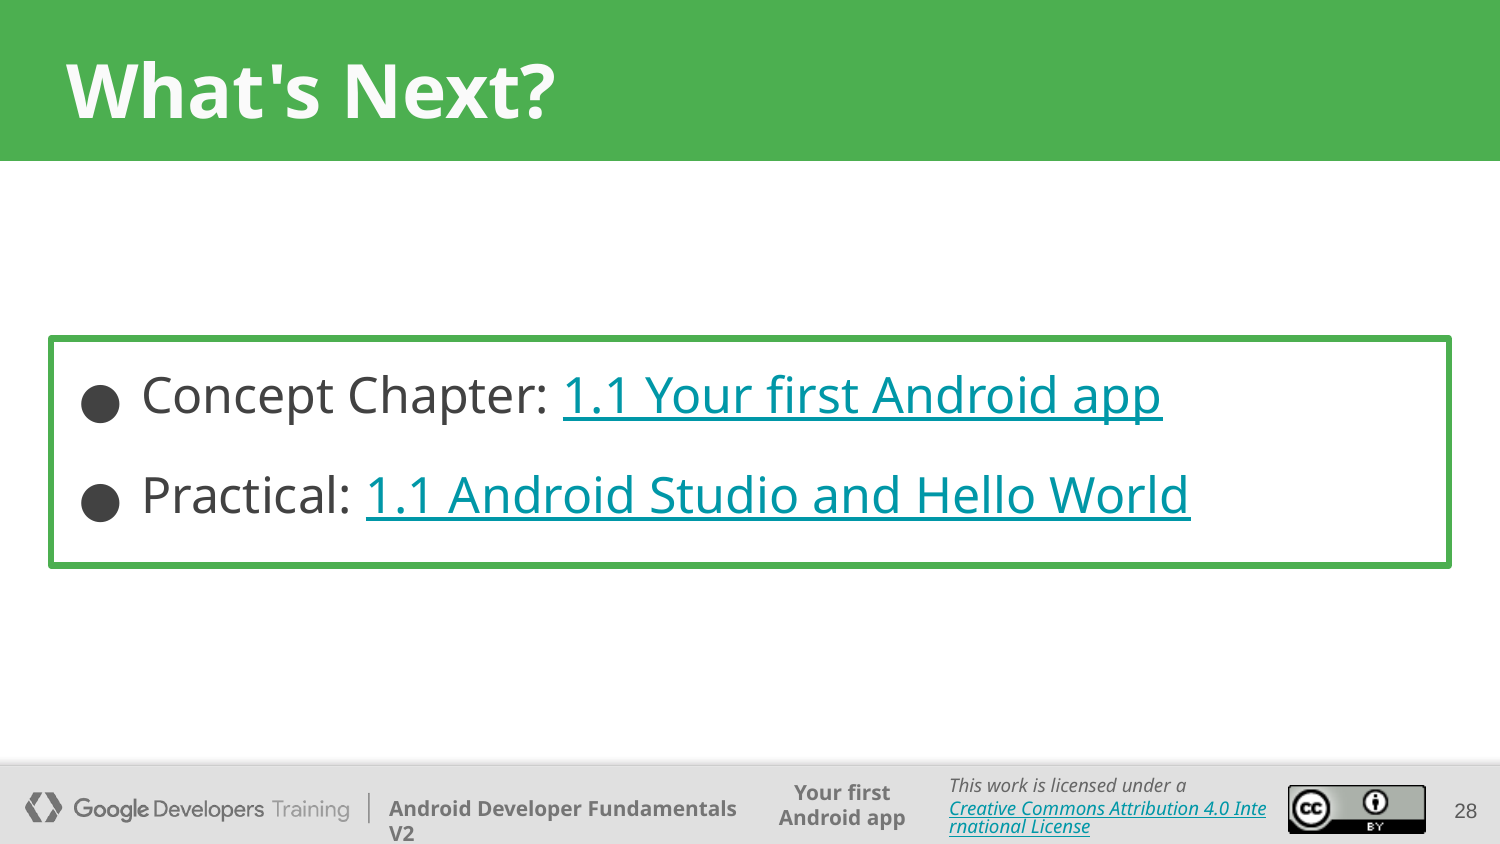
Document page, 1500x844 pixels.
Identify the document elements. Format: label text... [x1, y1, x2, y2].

text_box Concept Chapter: 1.1 Your first Android app Practical: 1.1 Android Studio and Hello World [51, 338, 1449, 566]
slide_number 28 [1402, 777, 1493, 842]
picture [0, 161, 1500, 844]
title What's Next? [51, 28, 1449, 122]
